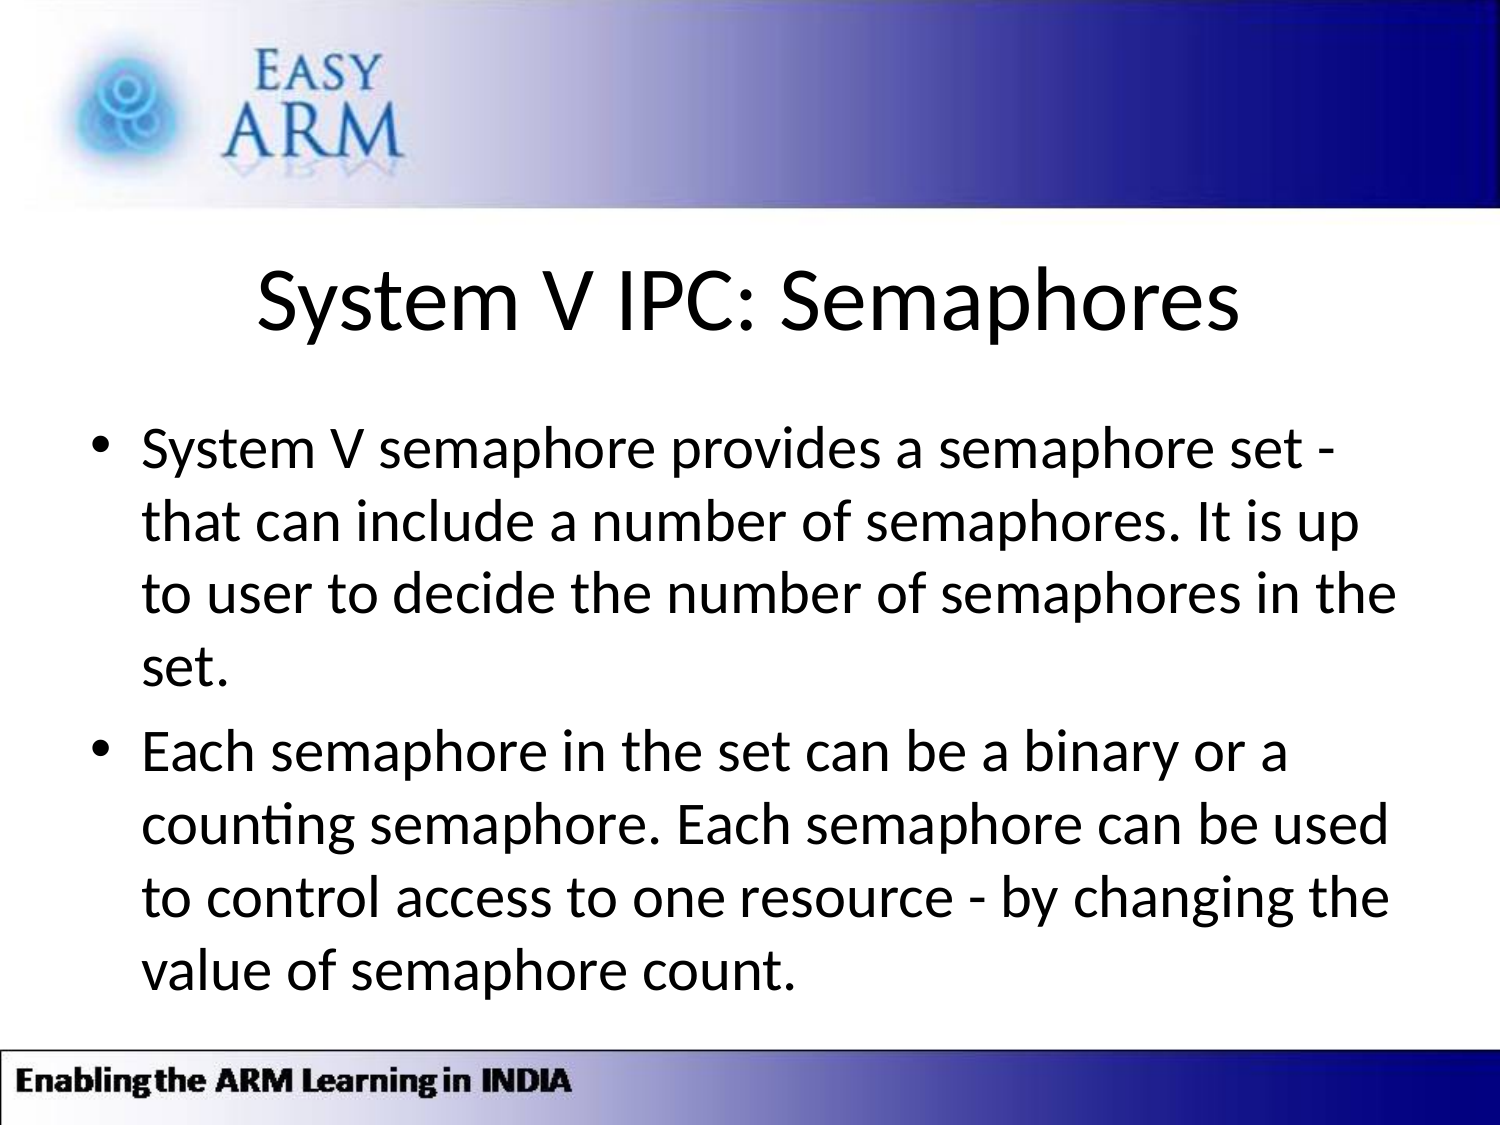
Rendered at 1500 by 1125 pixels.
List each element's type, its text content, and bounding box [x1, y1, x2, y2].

picture [0, 0, 1500, 1125]
list System V semaphore provides a semaphore set - that can include a number of semaphores. It is up to user to decide the number of semaphores in the set. Each semaphore in the set can be a binary or a counting semaphore. Each semaphore can be used to control access to one resource - by changing the value of semaphore count. [75, 399, 1425, 1013]
title System V IPC: Semaphores [75, 200, 1425, 388]
